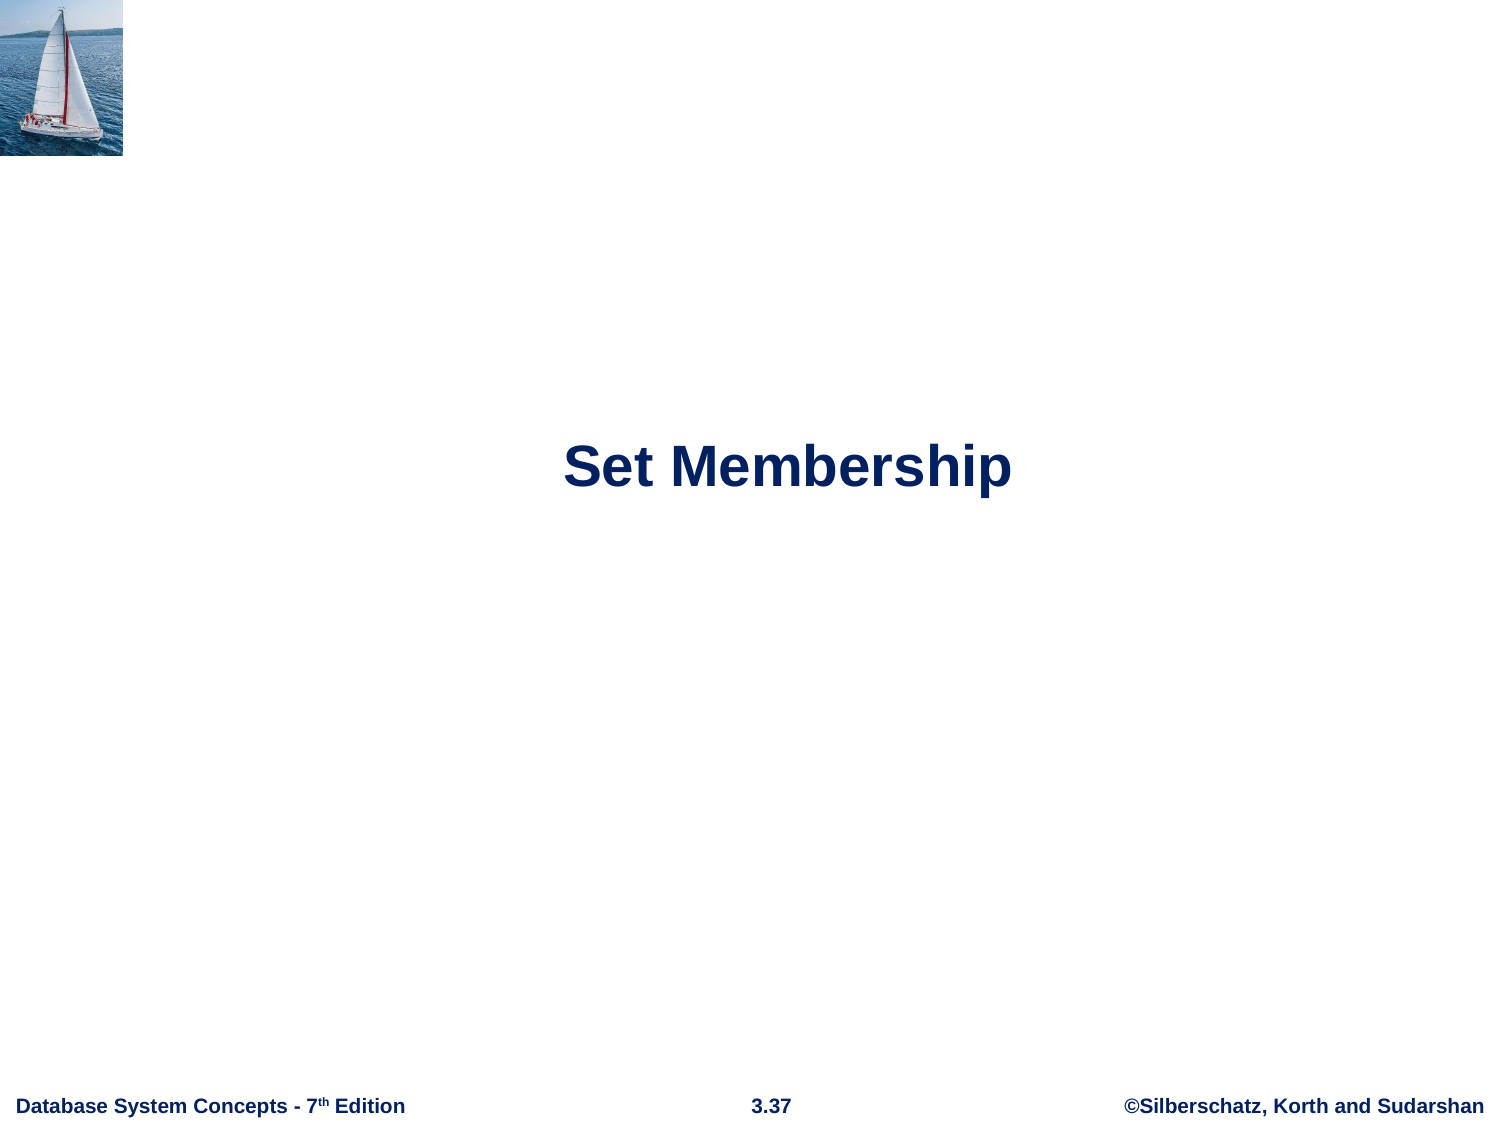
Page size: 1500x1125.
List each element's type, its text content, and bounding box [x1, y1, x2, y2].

title Set Membership [125, 404, 1452, 506]
picture [0, 0, 123, 156]
